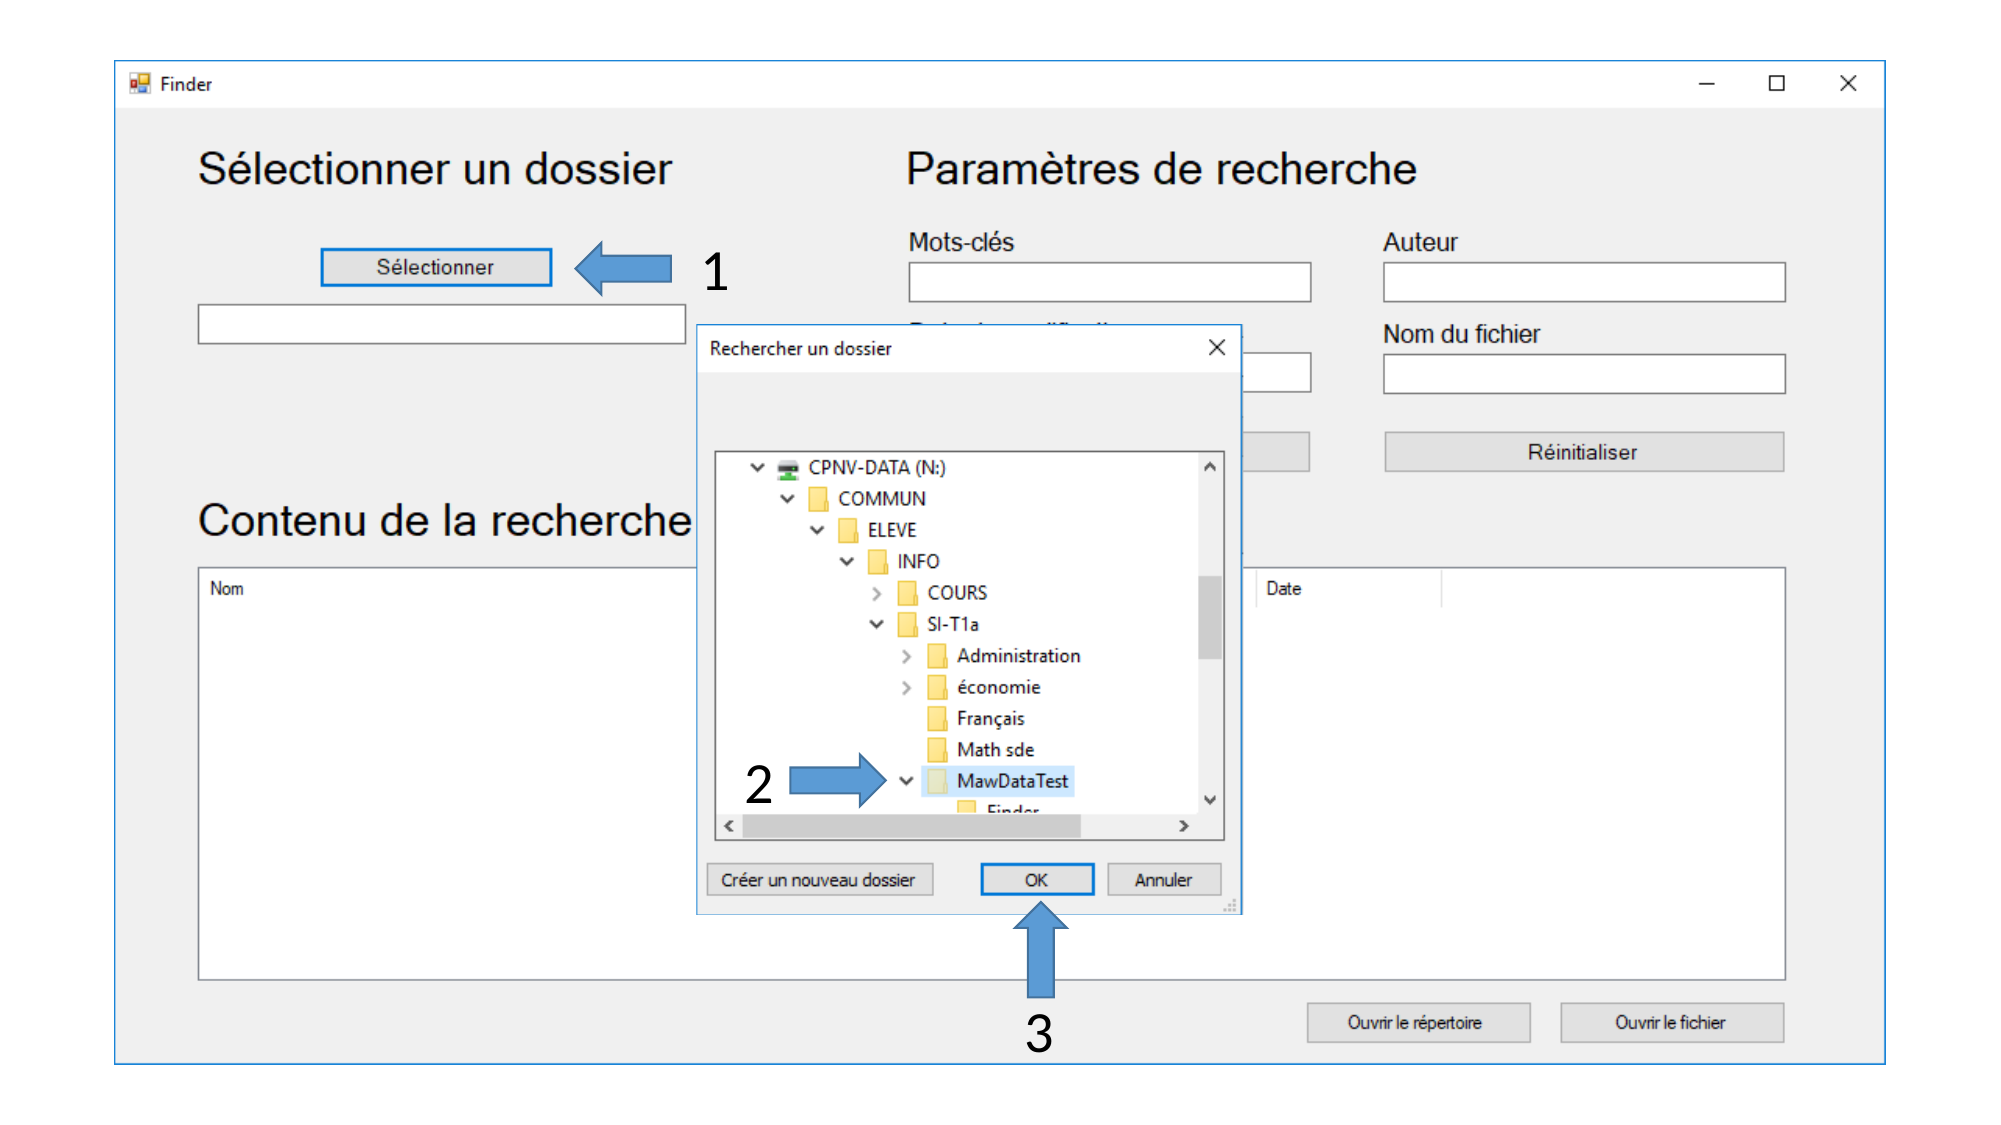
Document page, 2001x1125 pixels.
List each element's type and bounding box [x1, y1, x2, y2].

text_box [729, 737, 886, 824]
text_box [575, 224, 746, 311]
list [114, 60, 1886, 1065]
text_box [1009, 901, 1067, 1073]
picture [696, 324, 1244, 915]
